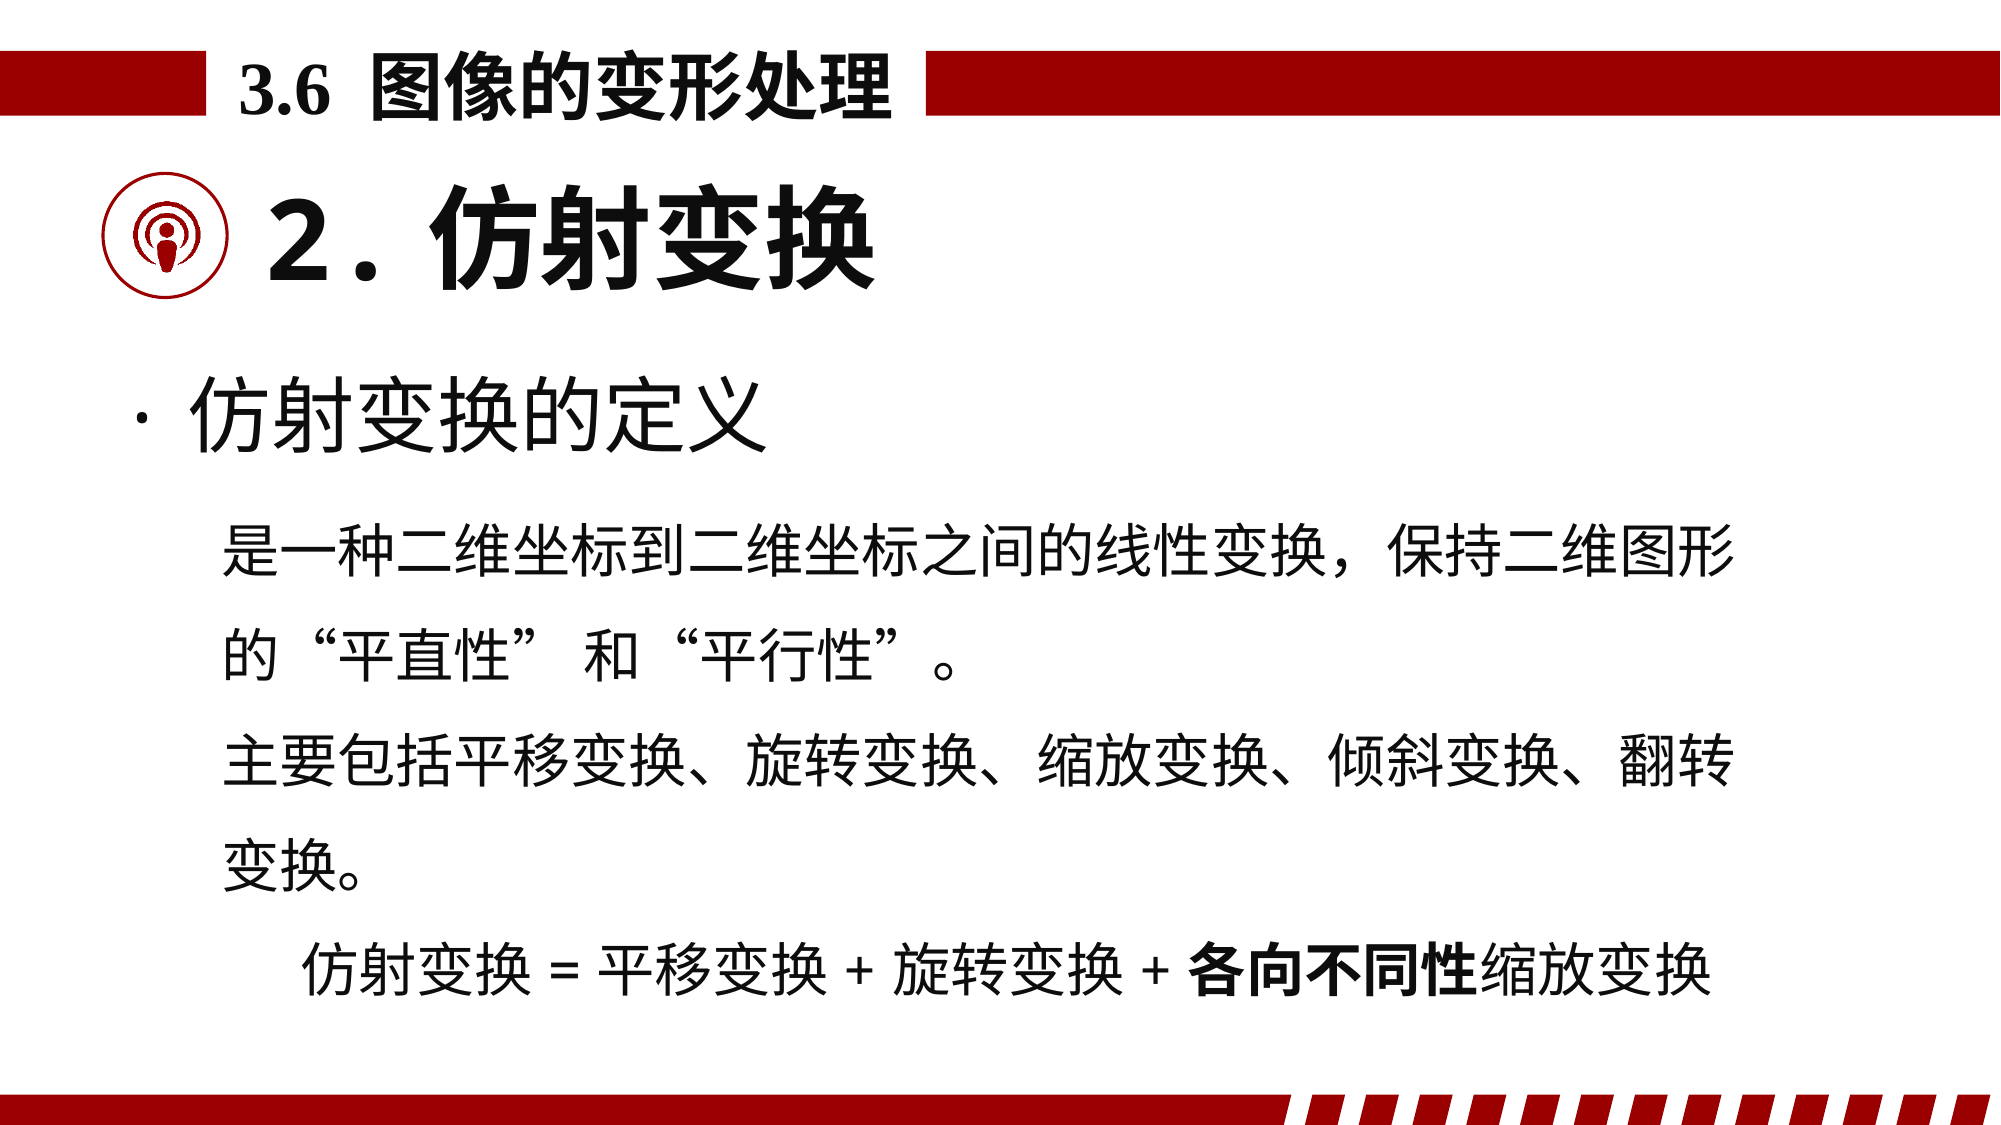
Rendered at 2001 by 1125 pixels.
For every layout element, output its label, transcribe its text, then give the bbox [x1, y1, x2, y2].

text_box [1949, 1093, 1992, 1125]
text_box 2.仿射变换 [250, 160, 1415, 311]
text_box [1733, 1093, 1777, 1125]
text_box [1303, 1093, 1347, 1125]
text_box [1895, 1093, 1938, 1125]
text_box 3.6 图像的变形处理 [206, 32, 926, 137]
text_box [1626, 1093, 1670, 1125]
text_box ·仿射变换的定义 [102, 355, 1171, 471]
picture [126, 196, 207, 277]
text_box [1572, 1093, 1616, 1125]
text_box [101, 172, 229, 299]
text_box [926, 50, 2000, 117]
text_box [1841, 1093, 1885, 1125]
text_box [1465, 1093, 1508, 1125]
text_box [1518, 1093, 1562, 1125]
text_box [1357, 1093, 1401, 1125]
text_box [1787, 1093, 1831, 1125]
text_box [1680, 1093, 1723, 1125]
text_box [0, 1093, 1293, 1125]
text_box [1411, 1093, 1454, 1125]
text_box [0, 50, 206, 117]
text_box 是一种二维坐标到二维坐标之间的线性变换，保持二维图形的“平直性” 和“平行性”。 主要包括平移变换、旋转变换、缩放变换、倾斜变换、翻转变换。 仿射变换=平移变换+旋转变换+各向不同性缩放变换 [206, 471, 1785, 1011]
